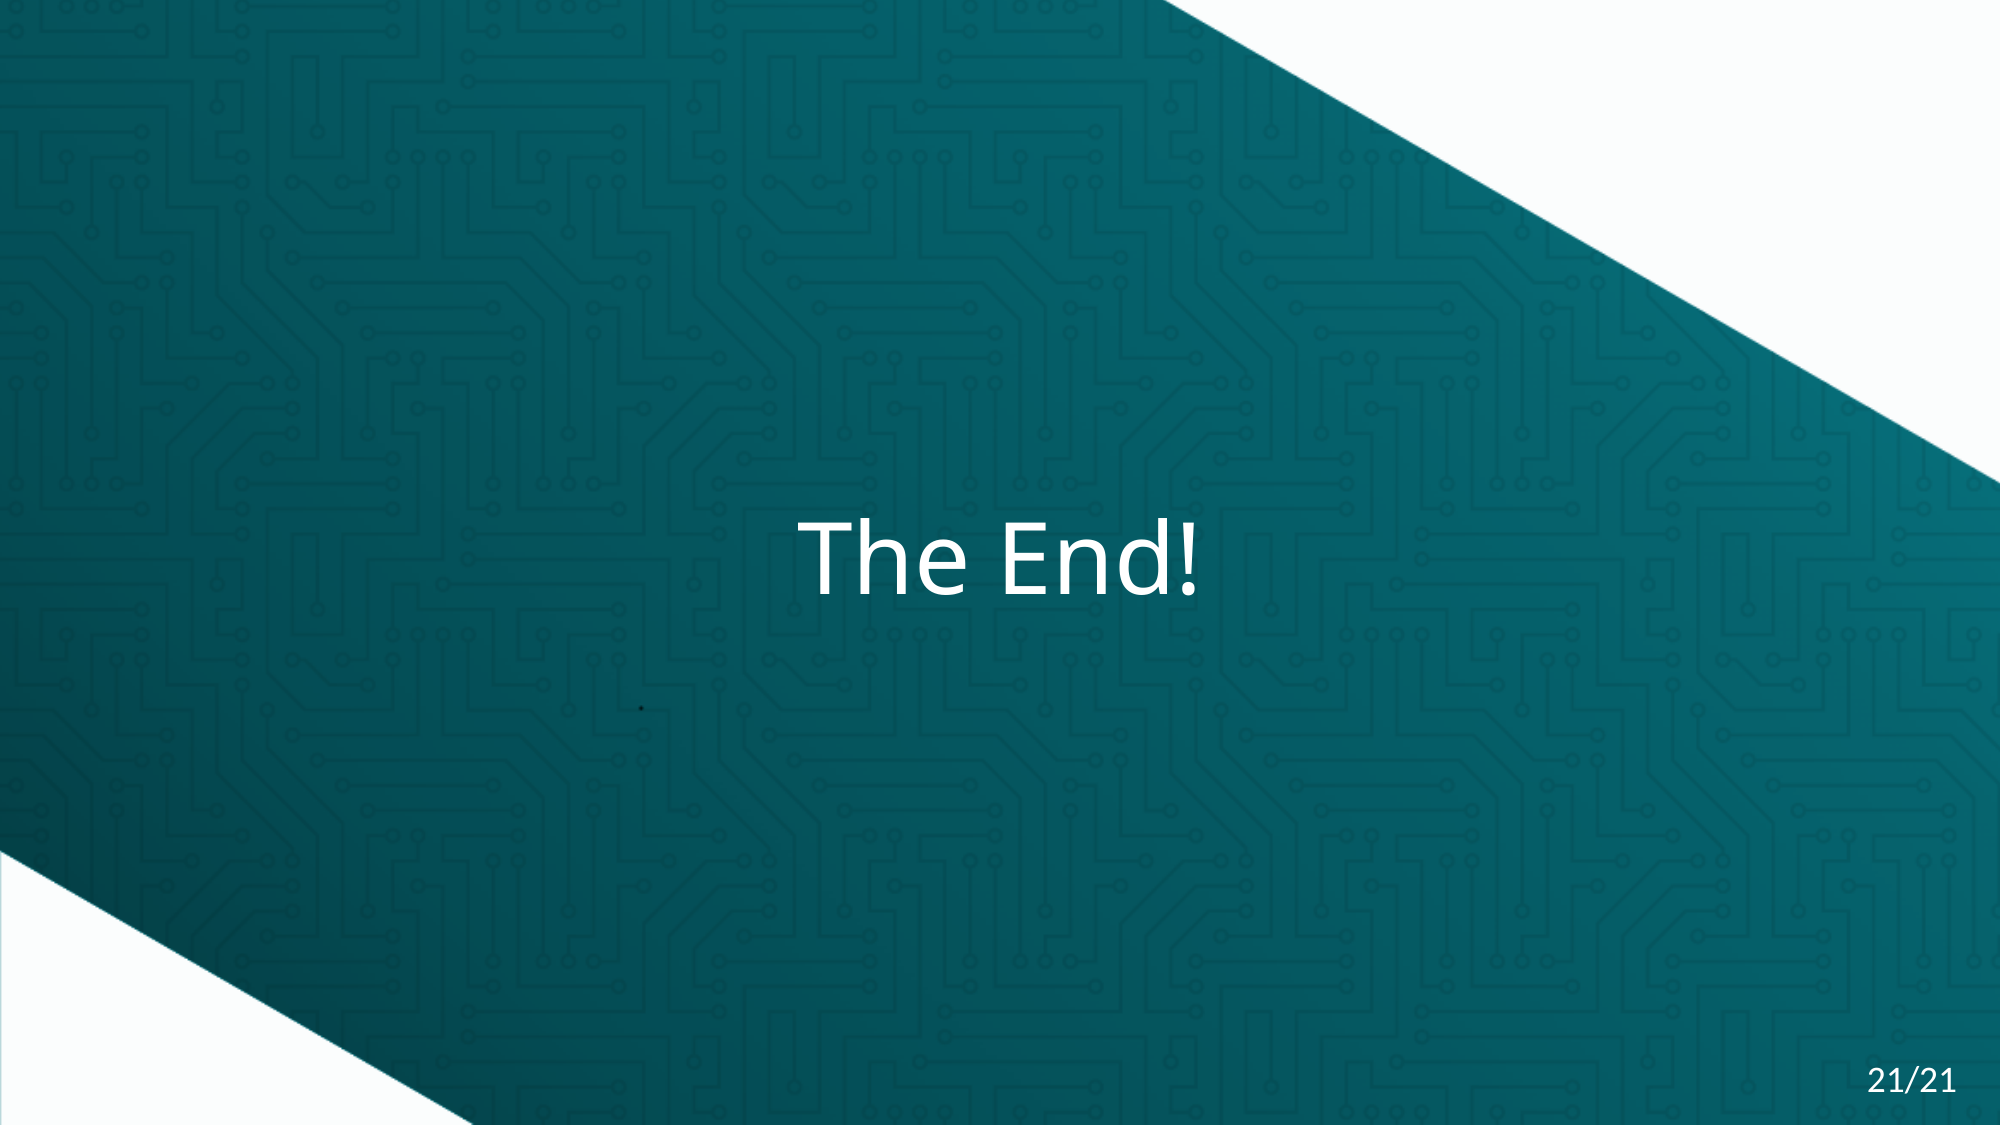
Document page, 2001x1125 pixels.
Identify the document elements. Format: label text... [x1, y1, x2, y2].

picture [0, 0, 2000, 1125]
slide_number 21/21 [1522, 1047, 1973, 1108]
title The End! [410, 195, 1590, 930]
